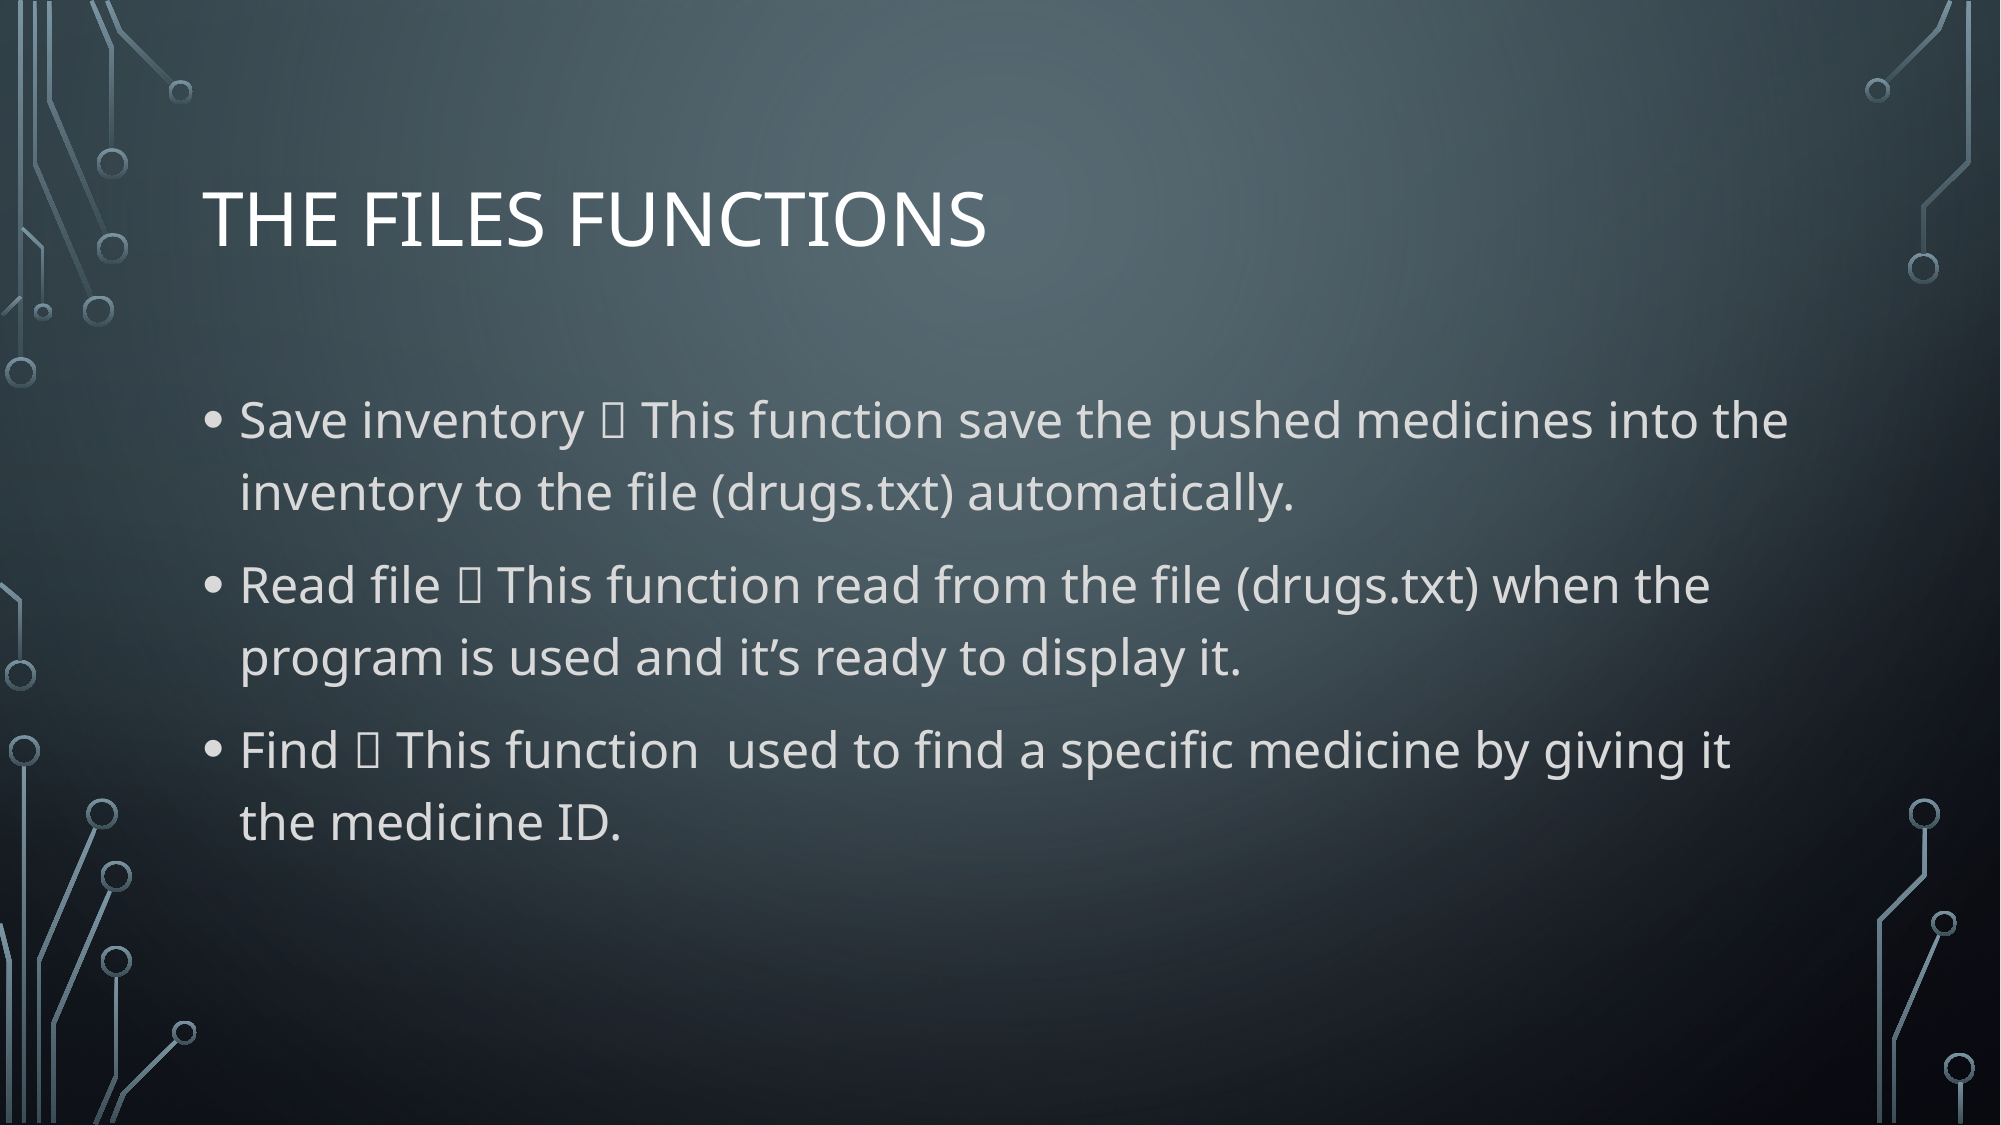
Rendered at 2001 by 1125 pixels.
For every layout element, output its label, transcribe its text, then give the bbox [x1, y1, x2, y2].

list Save inventory  This function save the pushed medicines into the inventory to the file (drugs.txt) automatically. Read file  This function read from the file (drugs.txt) when the program is used and it’s ready to display it. Find  This function used to find a specific medicine by giving it the medicine ID. [187, 369, 1813, 950]
title The files functions [187, 101, 1813, 344]
